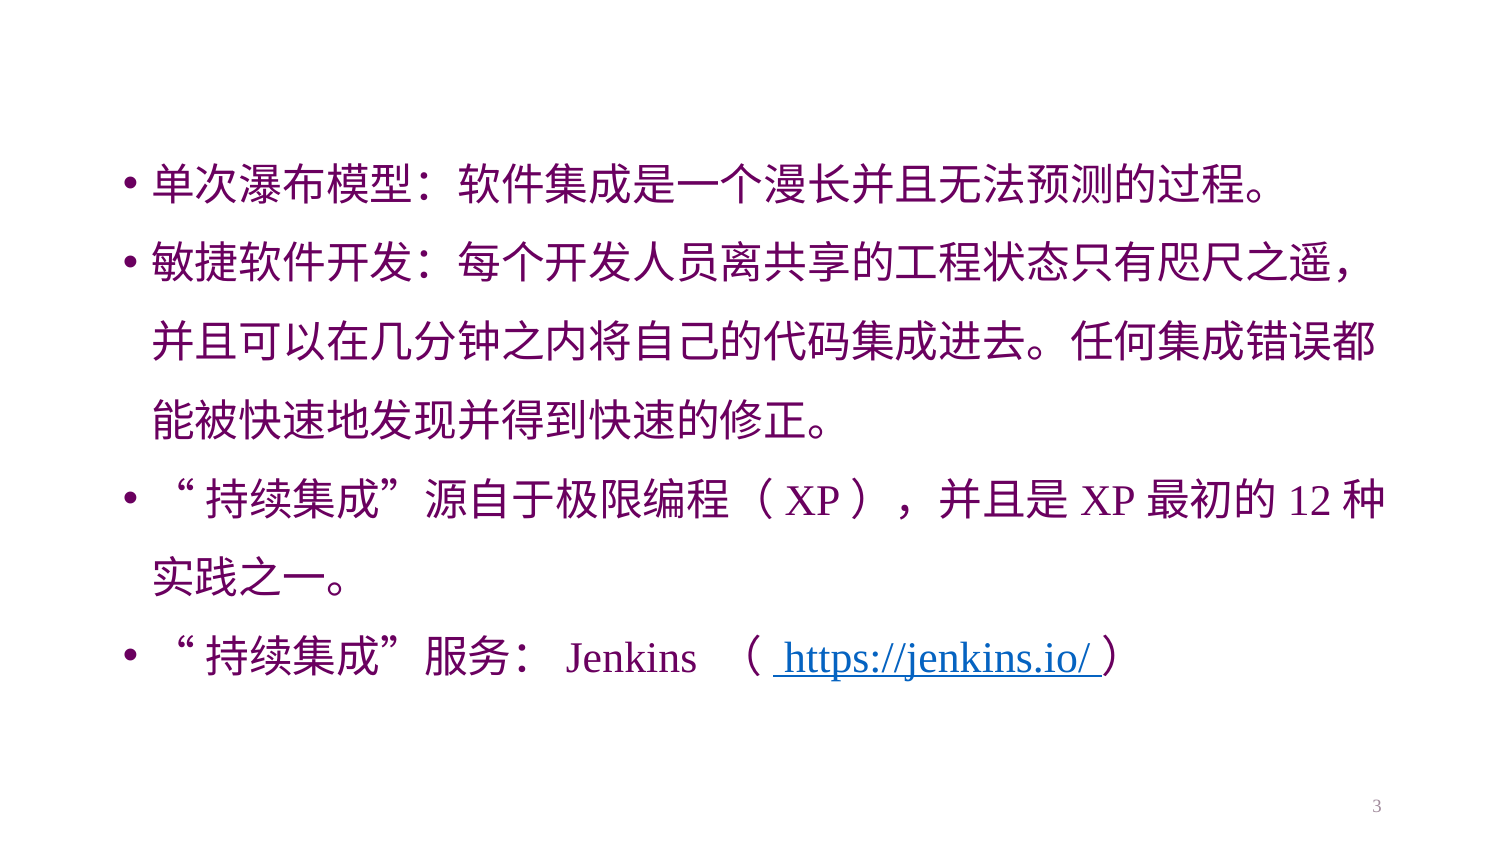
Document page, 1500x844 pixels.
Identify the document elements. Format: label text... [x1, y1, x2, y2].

list 单次瀑布模型：软件集成是一个漫长并且无法预测的过程。 敏捷软件开发：每个开发人员离共享的工程状态只有咫尺之遥，并且可以在几分钟之内将自己的代码集成进去。任何集成错误都能被快速地发现并得到快速的修正。 “持续集成”源自于极限编程（XP），并且是XP最初的12种实践之一。 “持续集成”服务：Jenkins （ https://jenkins.io/ ） [108, 122, 1411, 760]
slide_number 3 [1059, 782, 1397, 827]
